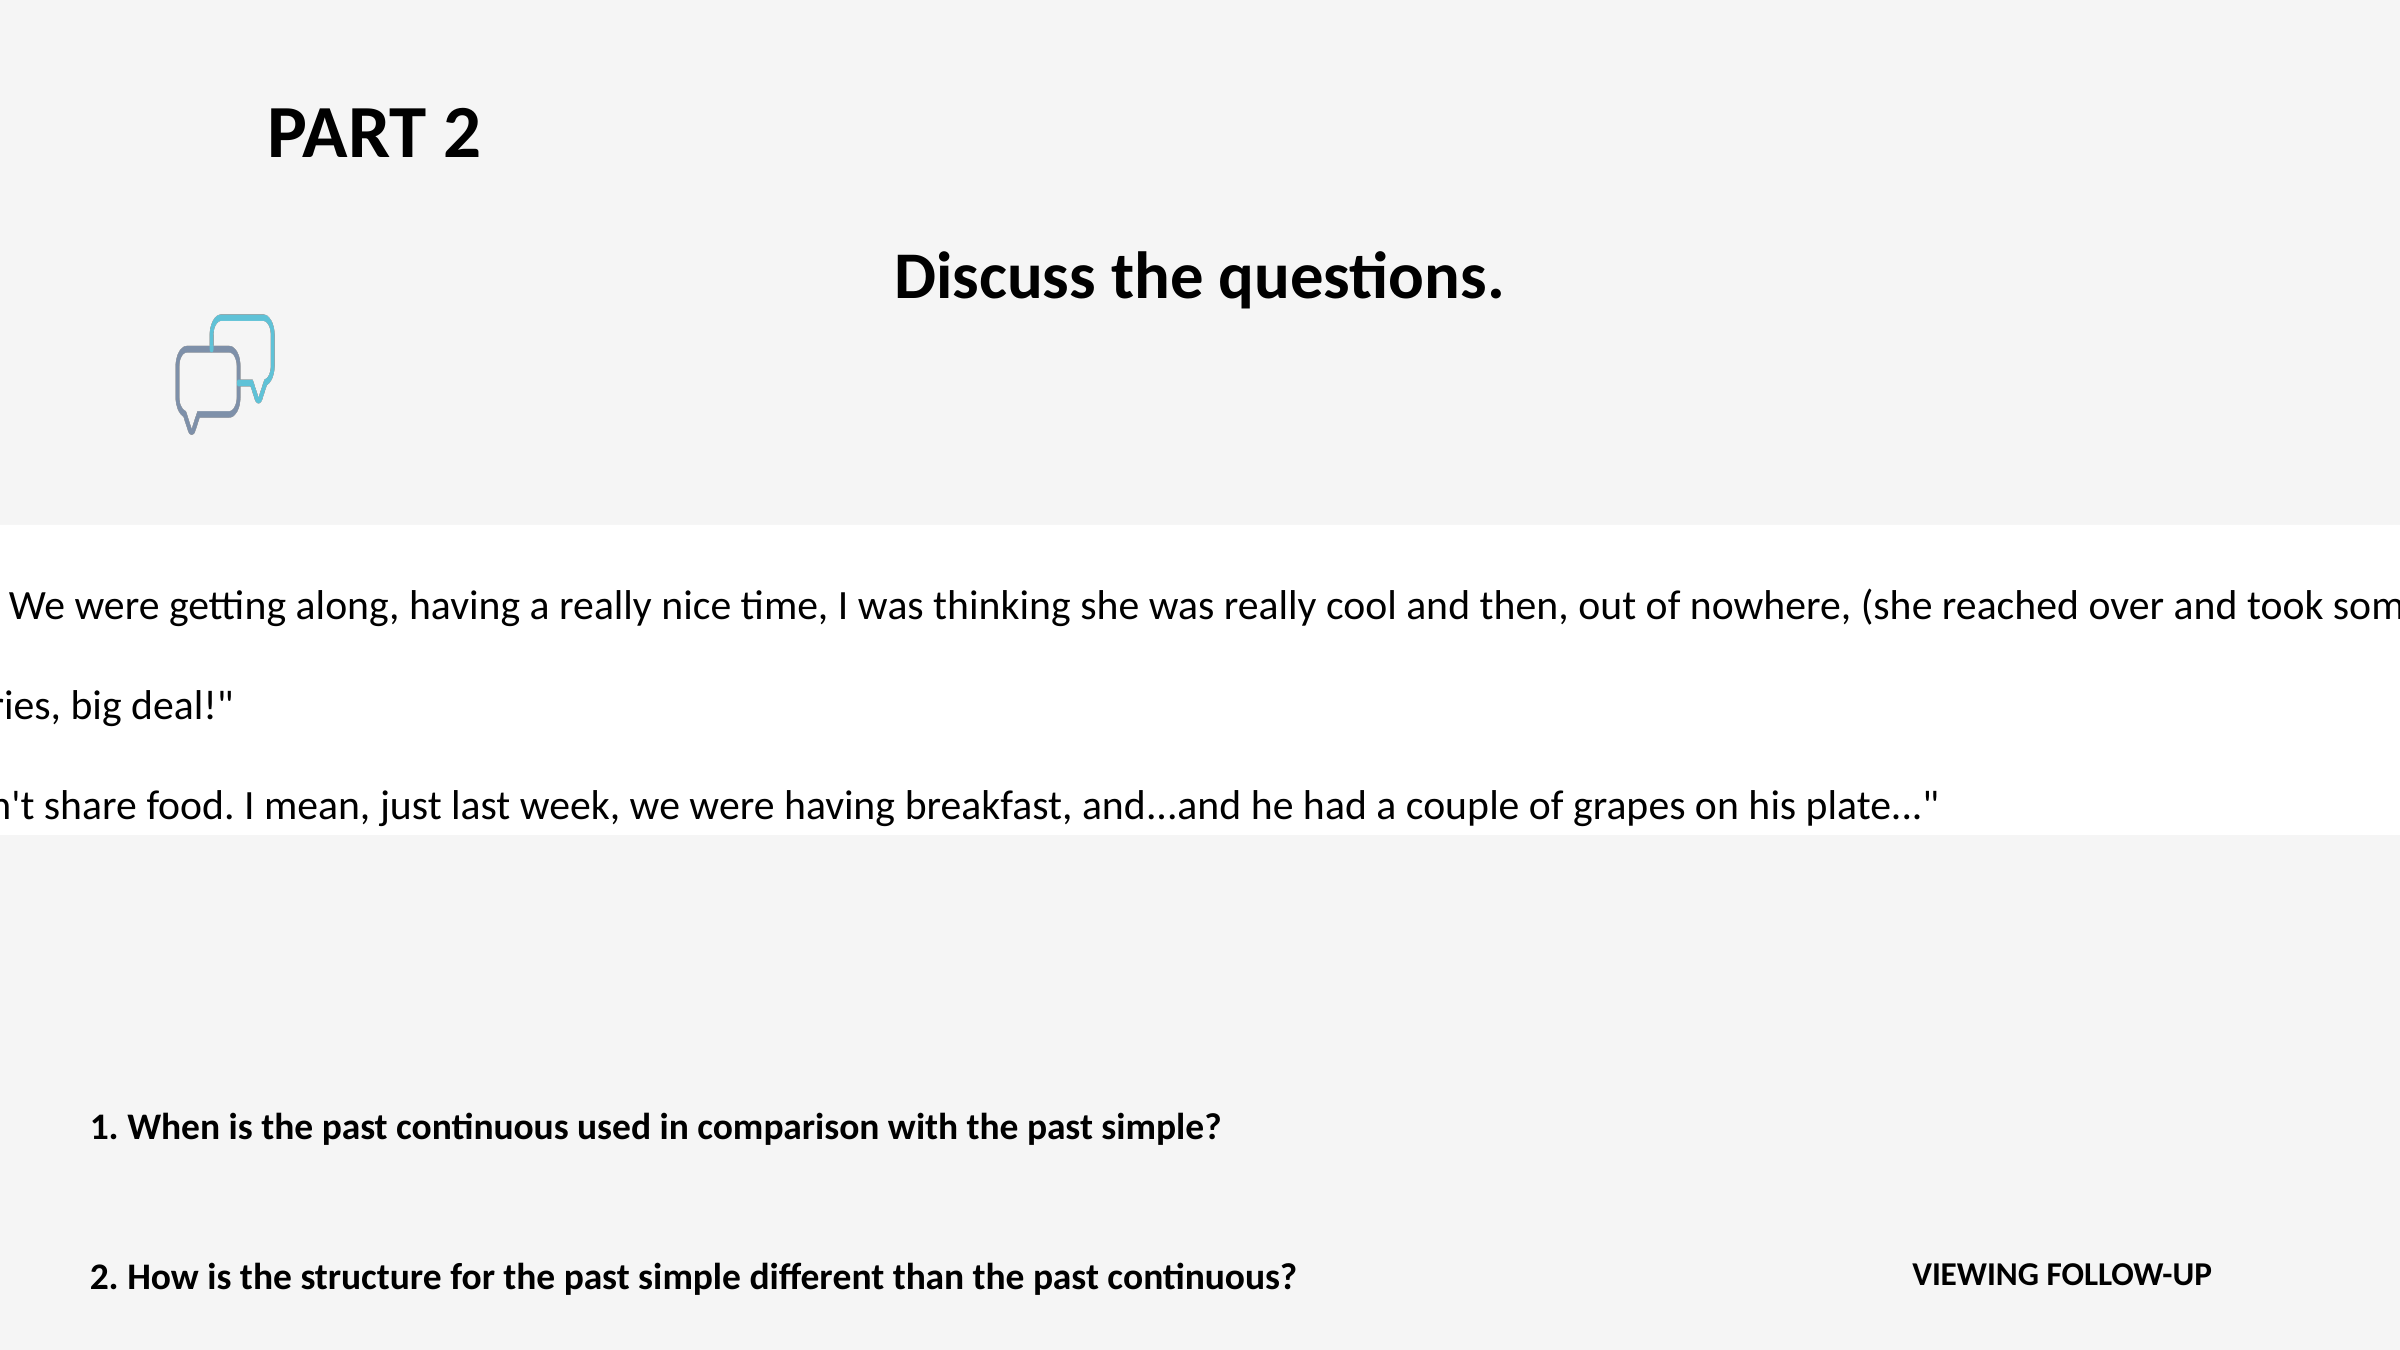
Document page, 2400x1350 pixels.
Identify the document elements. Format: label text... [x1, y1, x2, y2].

text_box PART 2 [253, 74, 497, 180]
text_box Discuss the questions. [879, 224, 1521, 320]
text_box 2. How is the structure for the past simple different than the past continuous? [74, 1199, 2325, 1305]
picture [74, 224, 376, 526]
text_box VIEWING FOLLOW-UP [1897, 1199, 2228, 1300]
text_box 1. When is the past continuous used in comparison with the past simple? [74, 1049, 2325, 1155]
text_box "JOEY: We were out to dinner. We were getting along, having a really nice time, I was thinking she was really cool and then, out of nowhere, (she reached over and took some of my fries from my plate!)" "PHOEBE: So she took some fries, big deal!" "RACHEL: Oh yeah, Joey doesn't share food. I mean, just last week, we were having breakfast, and...and he had a couple of grapes on his plate..." [0, 524, 2400, 835]
